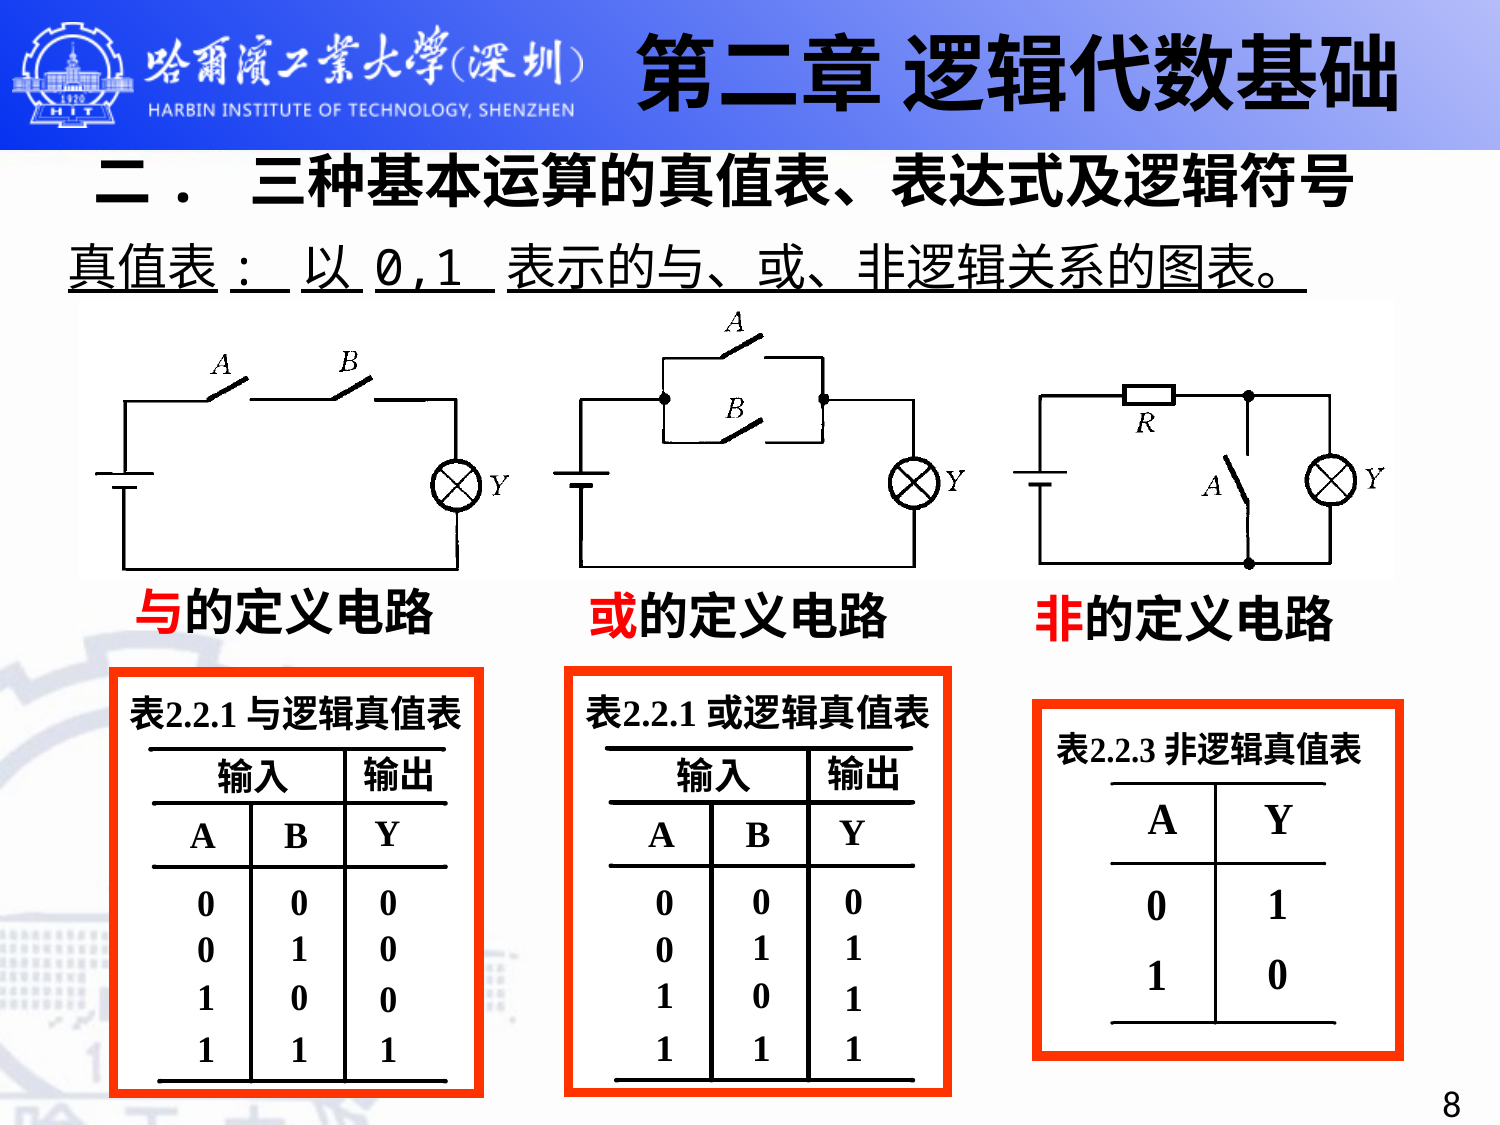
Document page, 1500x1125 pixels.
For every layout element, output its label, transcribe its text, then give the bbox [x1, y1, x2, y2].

text_box 二. 三种基本运算的真值表、表达式及逻辑符号 [78, 137, 1411, 222]
text_box 真值表: 以 0,1 表示的与、或、非逻辑关系的图表。 [52, 228, 1322, 304]
text_box 非的定义电路 [1019, 581, 1367, 655]
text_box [1041, 708, 1395, 1052]
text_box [117, 676, 475, 1090]
text_box 第二章 逻辑代数基础 [619, 14, 1500, 129]
text_box 或的定义电路 [573, 581, 913, 652]
picture [12, 22, 583, 128]
text_box 与的定义电路 [120, 581, 475, 648]
picture [0, 149, 1500, 1125]
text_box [573, 675, 943, 1089]
